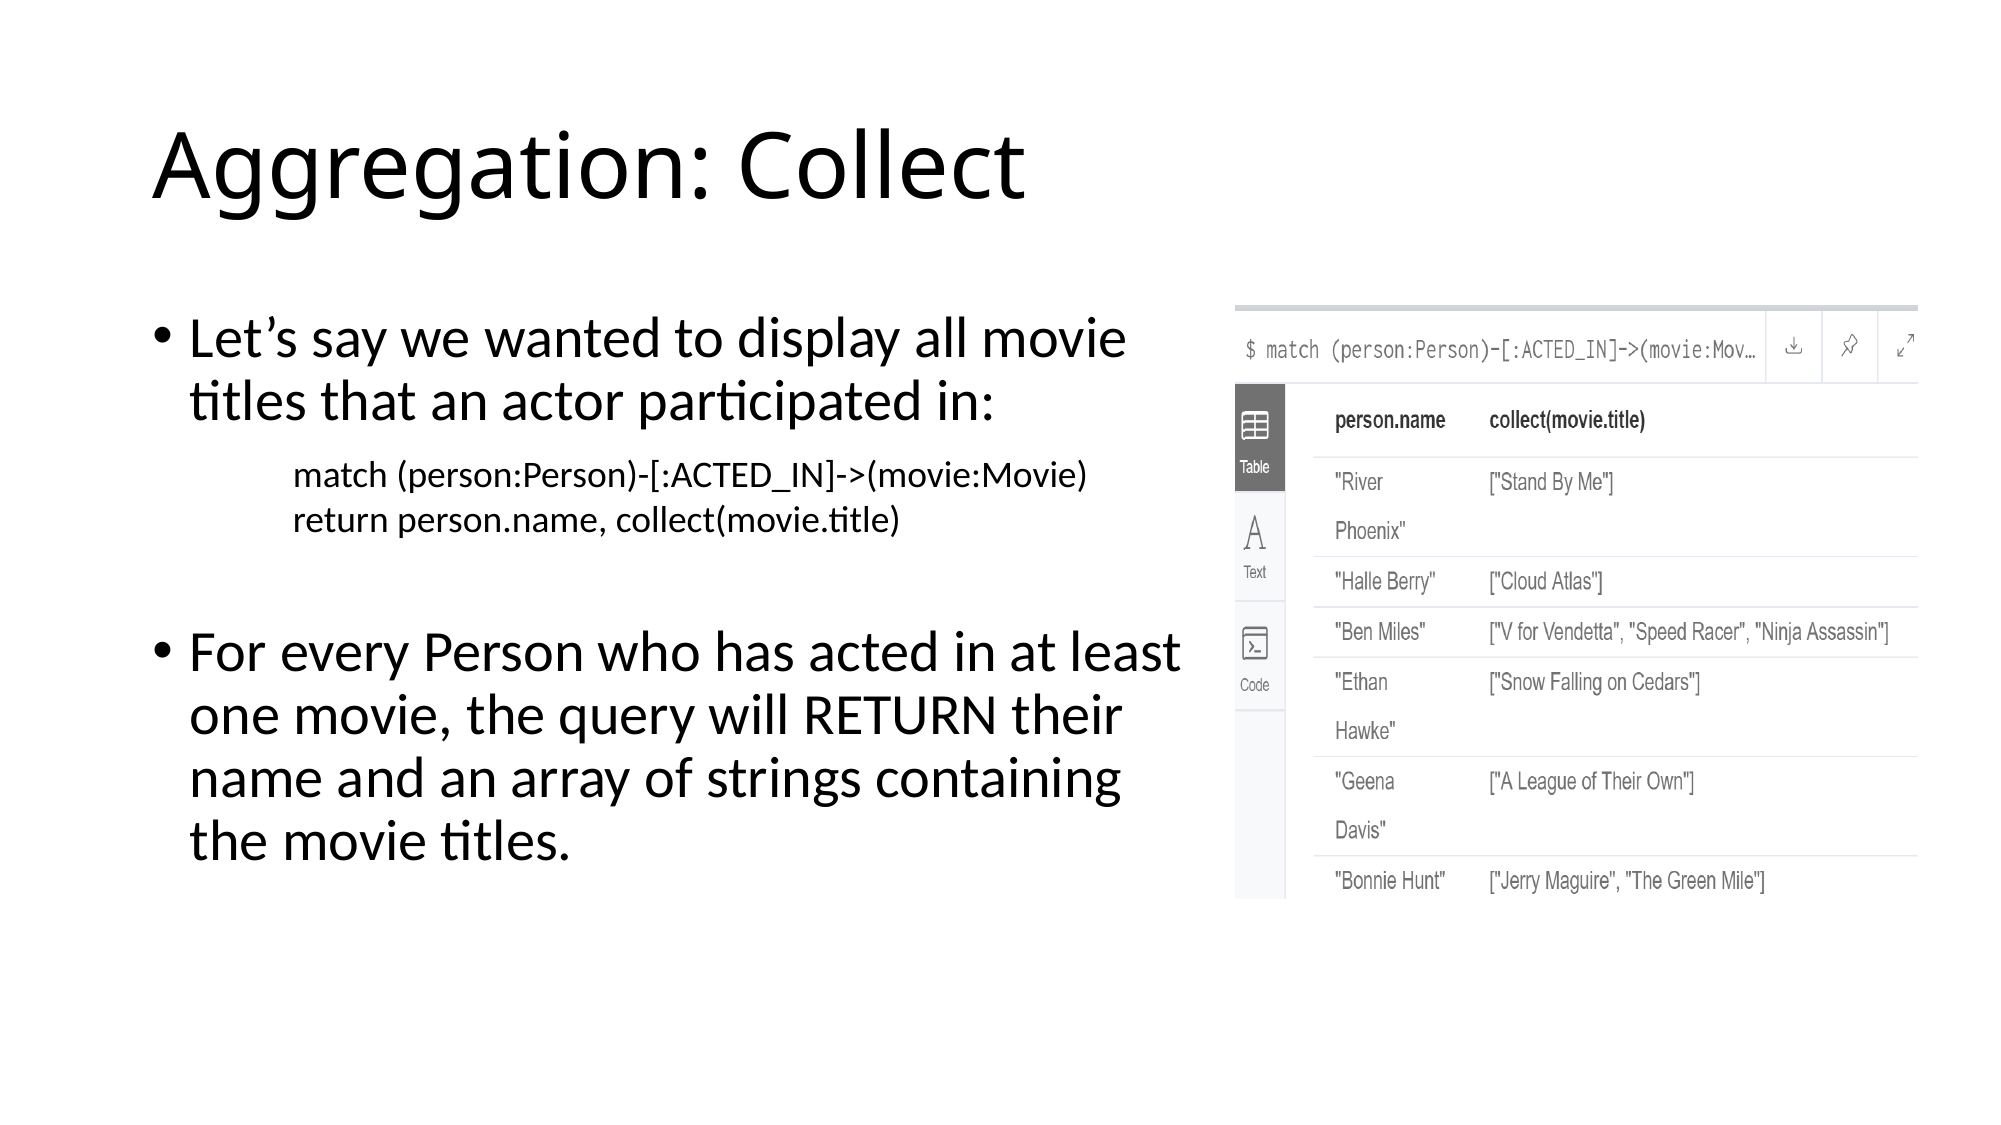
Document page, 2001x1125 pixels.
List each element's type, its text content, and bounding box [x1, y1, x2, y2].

picture [1235, 305, 1918, 899]
text_box match (person:Person)-[:ACTED_IN]->(movie:Movie) return person.name, collect(movie.title) [278, 442, 1235, 547]
title Aggregation: Collect [137, 59, 1863, 278]
list Let’s say we wanted to display all movie titles that an actor participated in: For every Person who has acted in at least one movie, the query will RETURN their name and an array of strings containing the movie titles. [137, 299, 1207, 1014]
